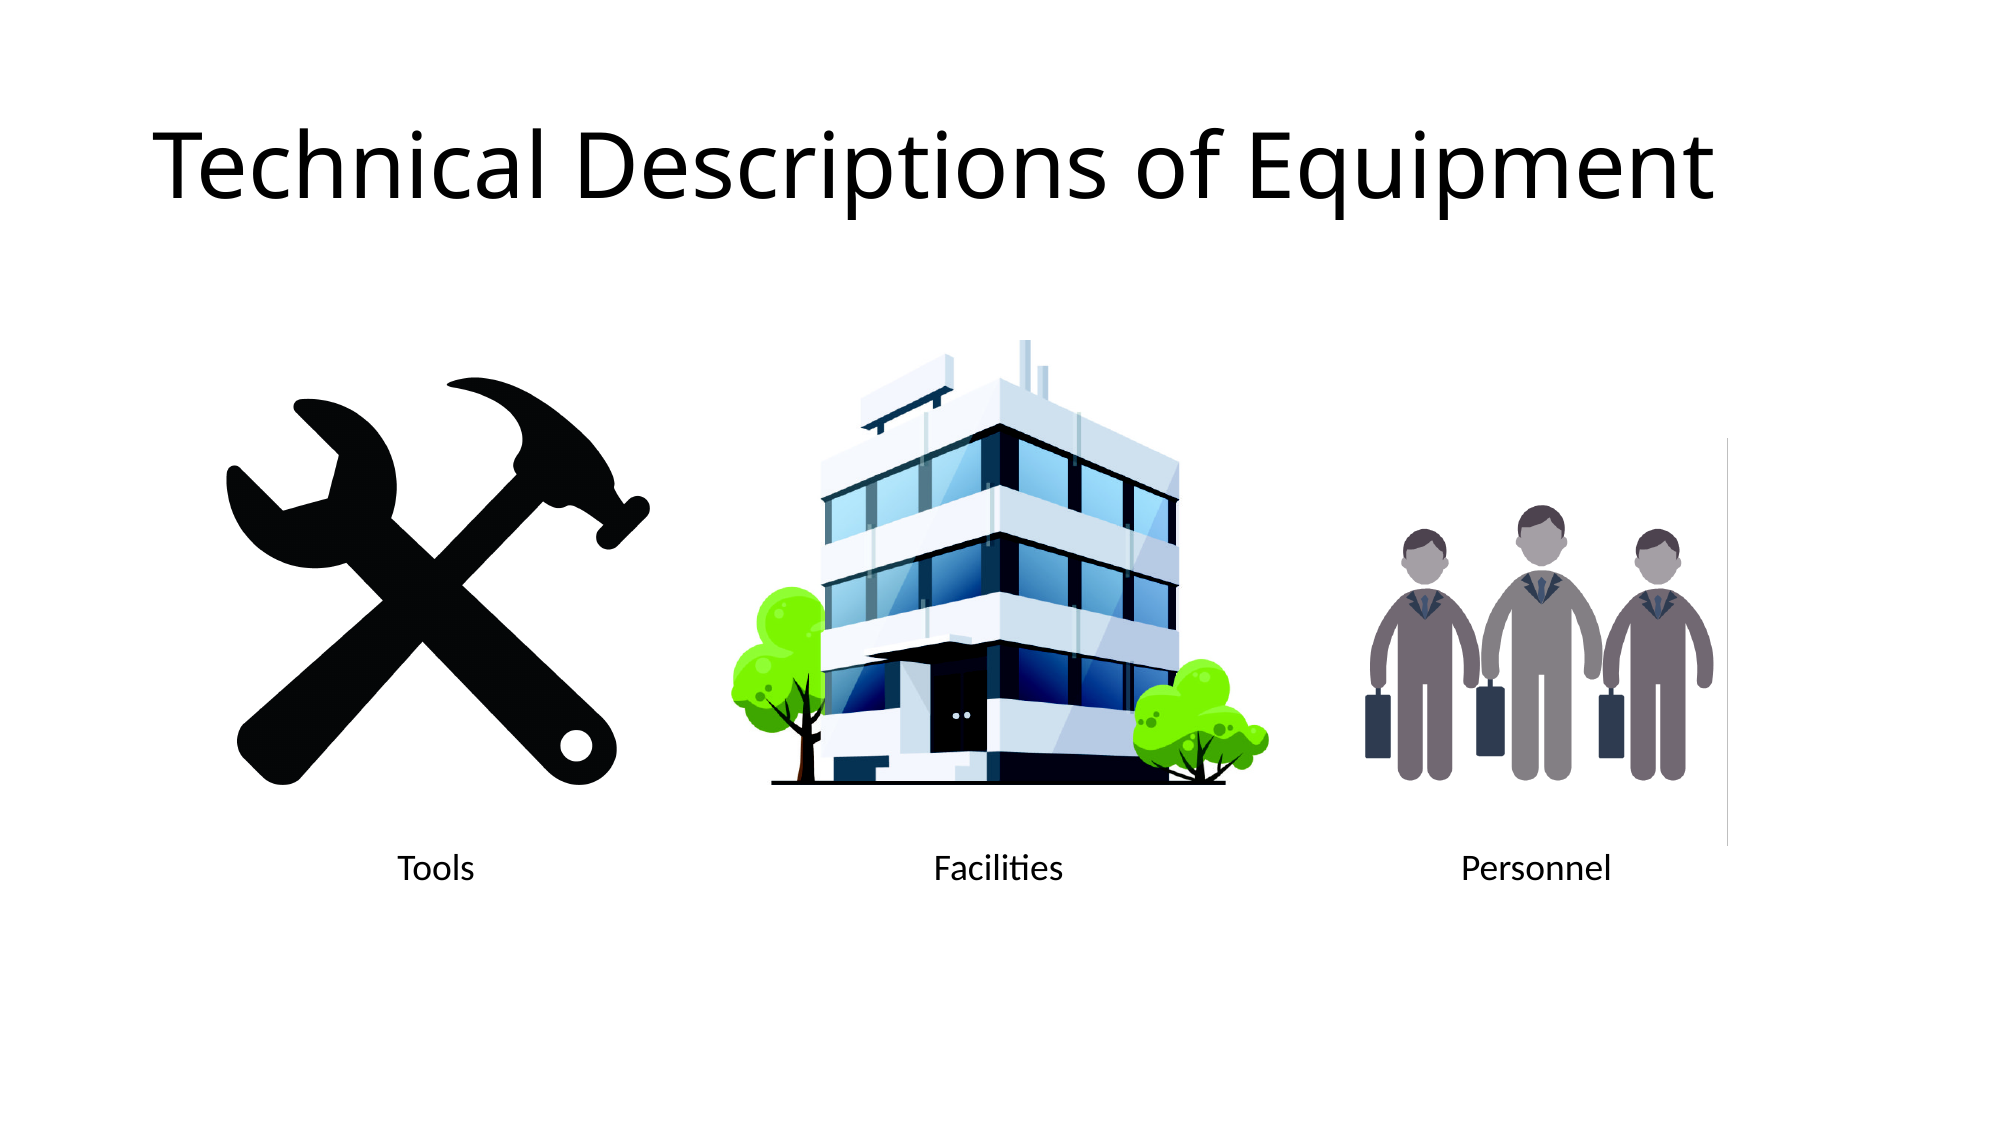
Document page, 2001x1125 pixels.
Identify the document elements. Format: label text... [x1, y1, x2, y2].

picture [226, 377, 650, 785]
text_box Tools [382, 835, 493, 896]
picture [731, 340, 1269, 785]
picture [1350, 438, 1728, 846]
text_box Facilities [918, 835, 1081, 896]
title Technical Descriptions of Equipment [137, 59, 1863, 278]
text_box Personnel [1446, 846, 1633, 896]
